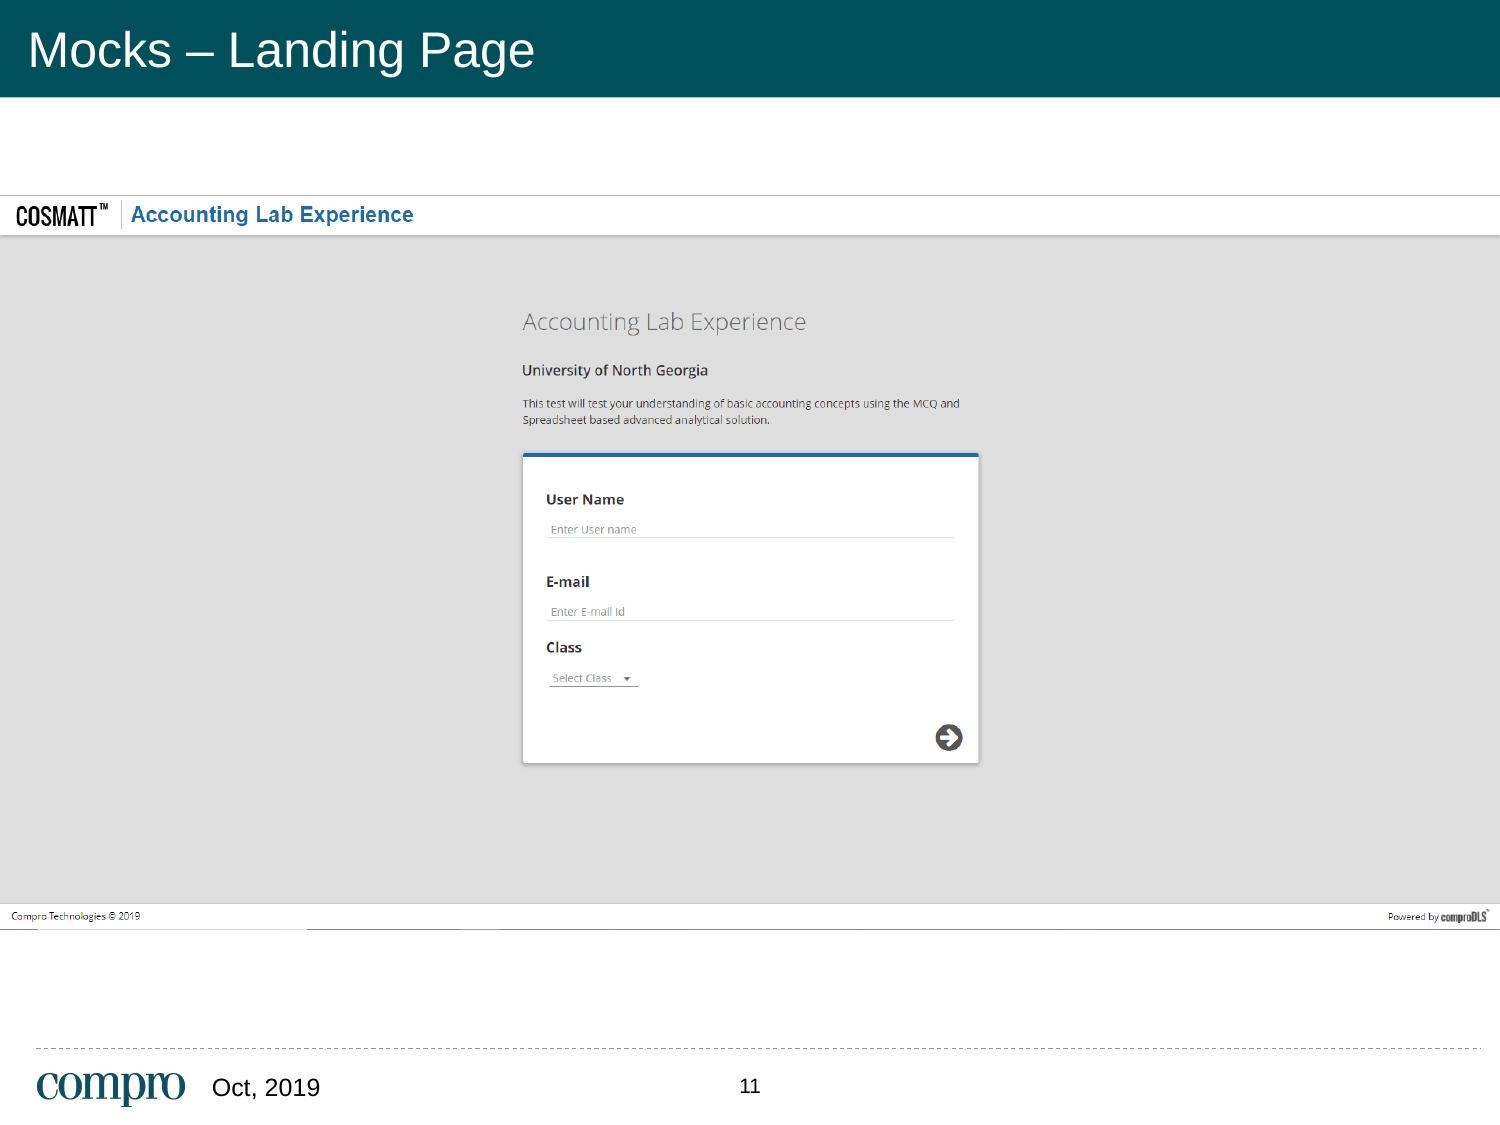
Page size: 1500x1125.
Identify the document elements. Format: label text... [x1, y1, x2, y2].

title Mocks – Landing Page [12, 3, 1435, 101]
picture [0, 195, 1500, 930]
picture [37, 1073, 185, 1107]
